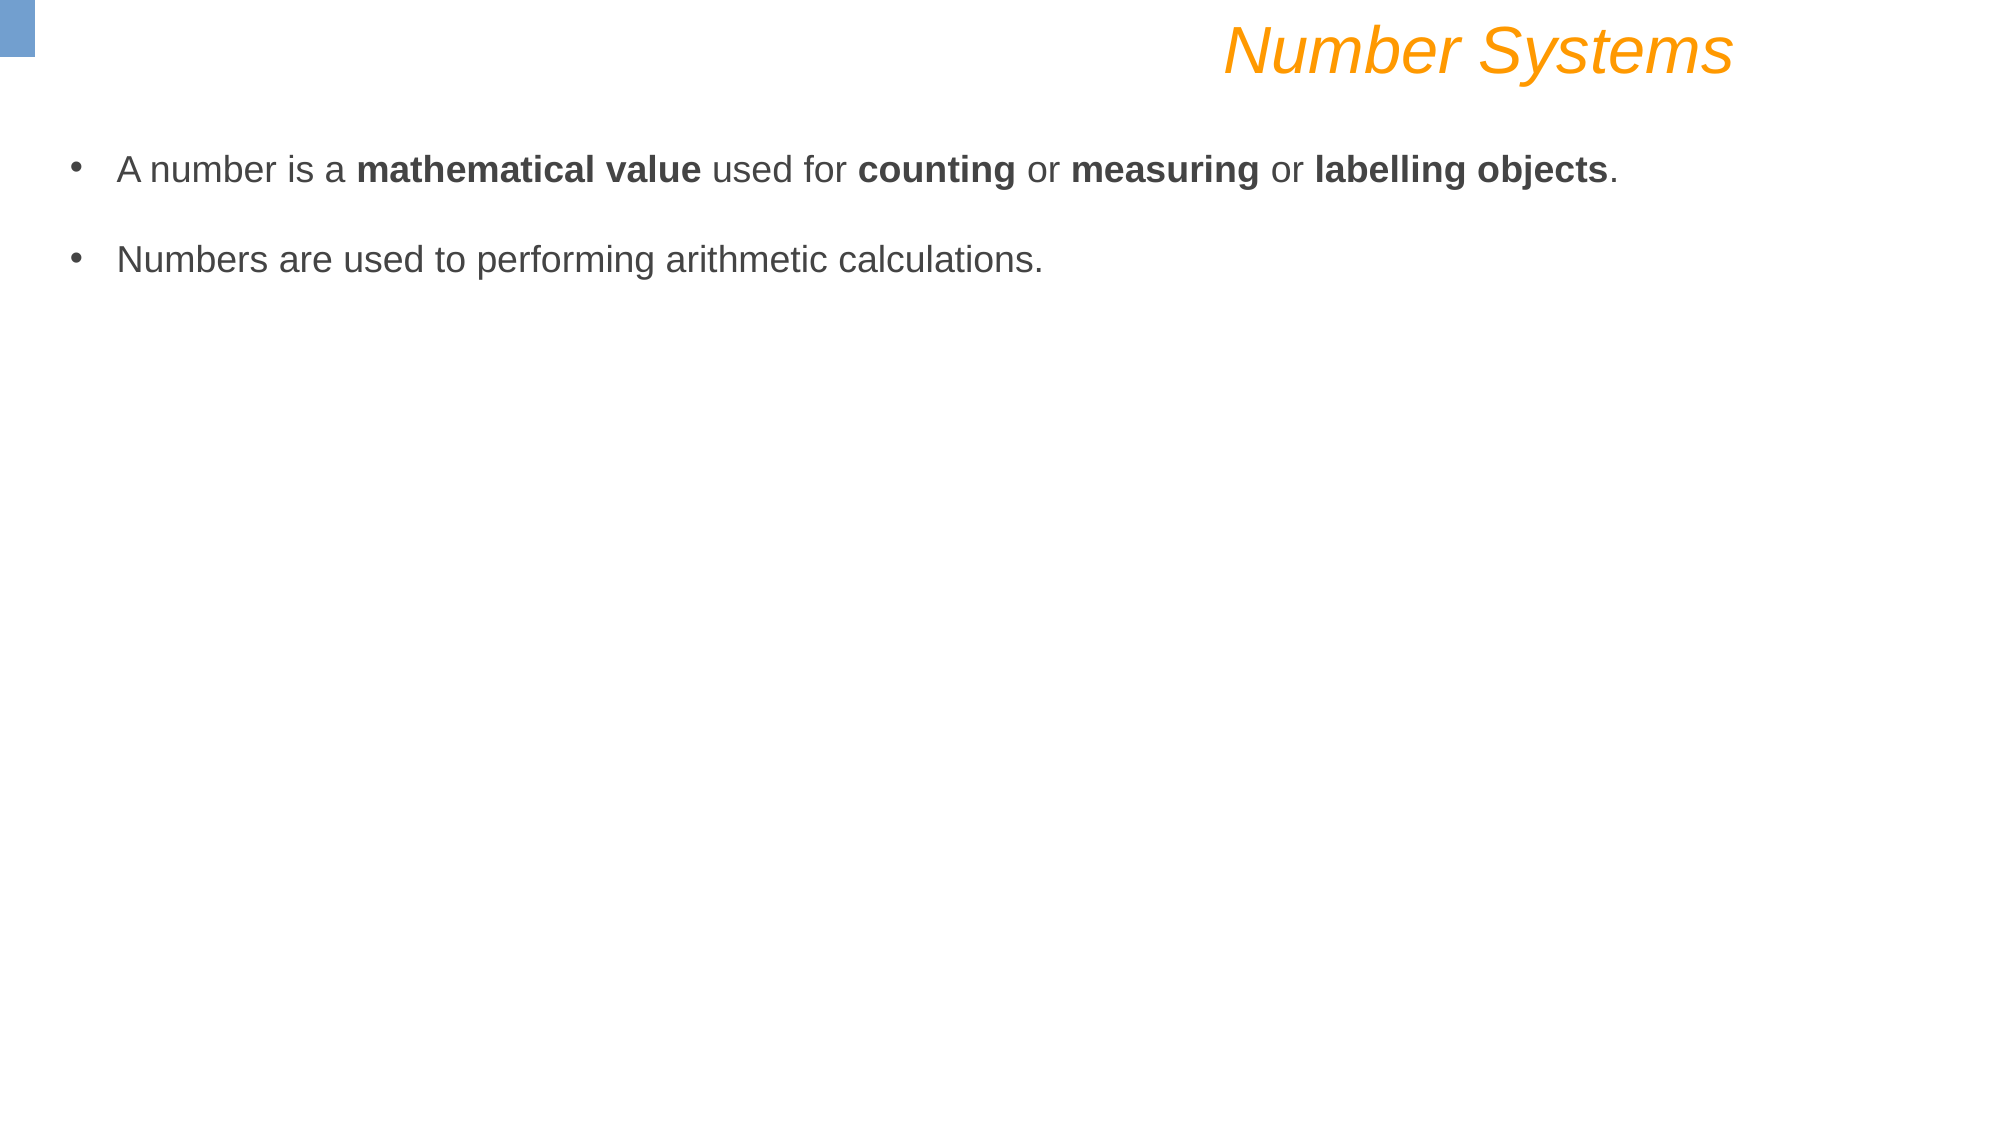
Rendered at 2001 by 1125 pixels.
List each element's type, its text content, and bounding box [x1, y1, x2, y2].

text_box Number Systems [250, 0, 1750, 95]
text_box A number is a mathematical value used for counting or measuring or labelling objects. Numbers are used to performing arithmetic calculations. [54, 137, 1922, 287]
